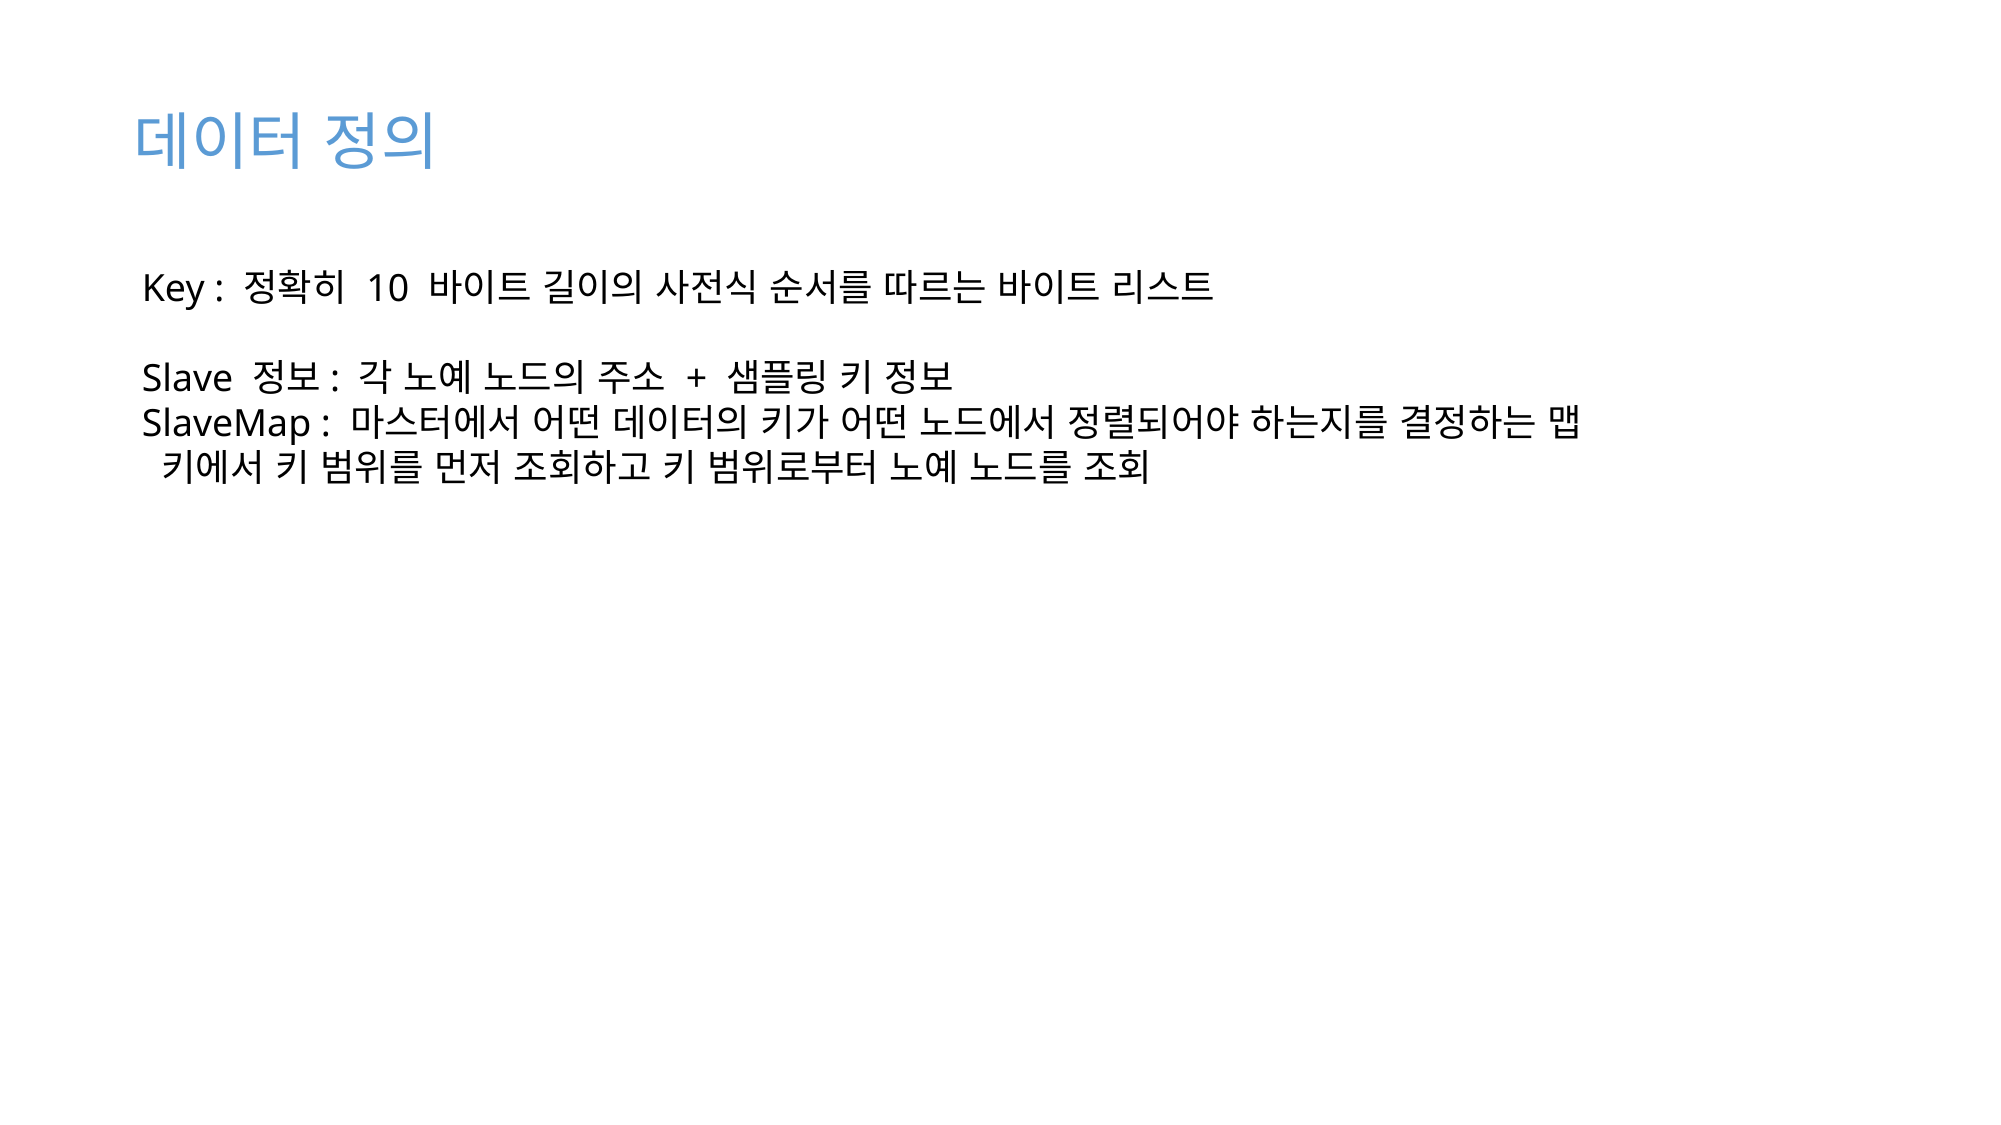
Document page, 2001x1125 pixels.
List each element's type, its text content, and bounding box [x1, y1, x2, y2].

text_box 데이터 정의 [118, 94, 454, 185]
